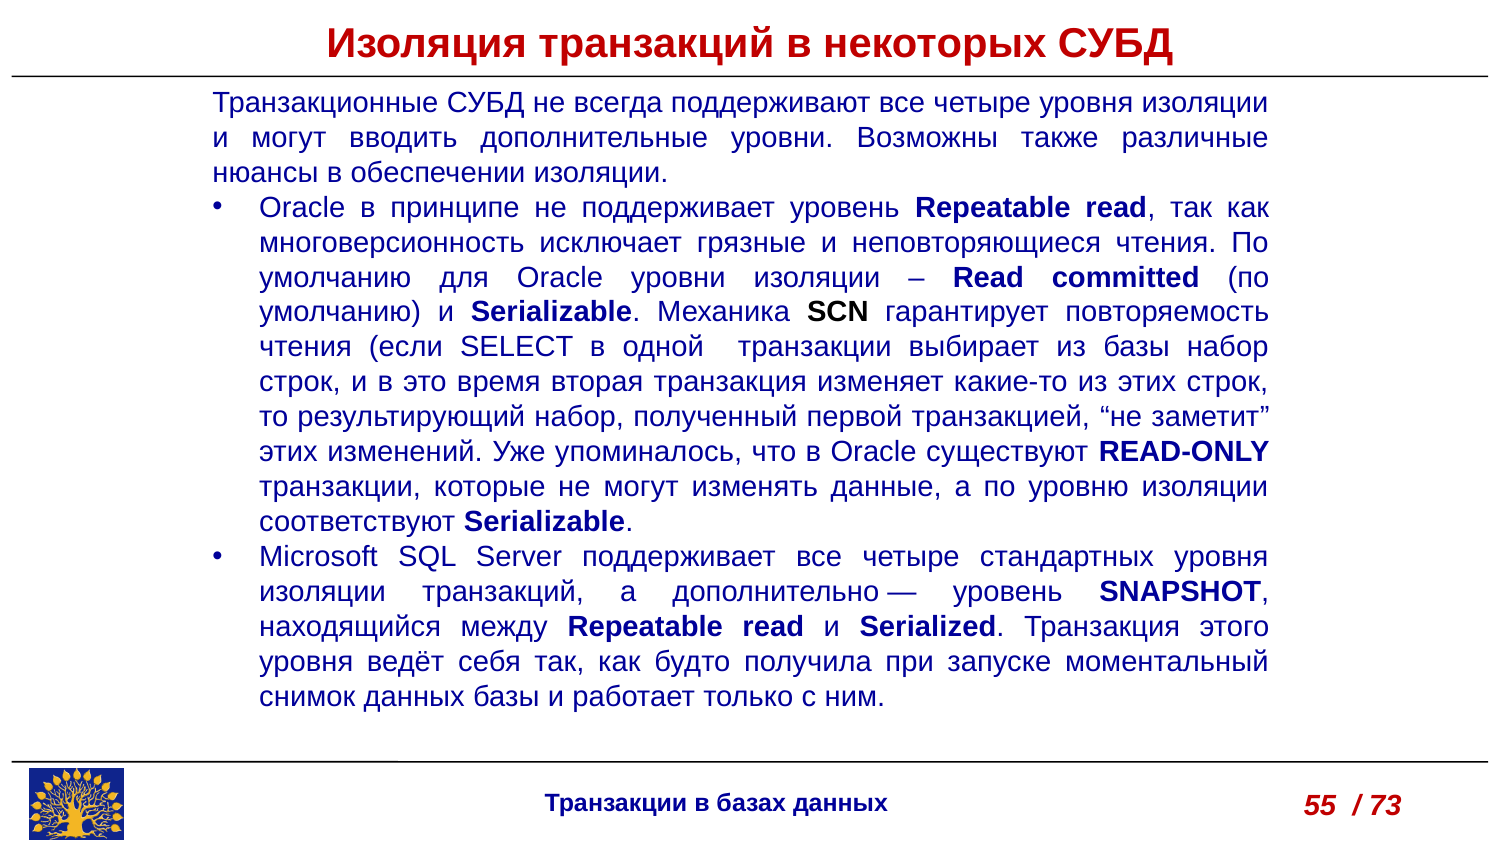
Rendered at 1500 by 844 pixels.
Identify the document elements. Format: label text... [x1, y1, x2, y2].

picture [29, 768, 124, 840]
text_box Транзакционные СУБД не всегда поддерживают все четыре уровня изоляции и могут вводить дополнительные уровни. Возможны также различные нюансы в обеспечении изоляции. Oracle в принципе не поддерживает уровень Repeatable read, так как многоверсионность исключает грязные и неповторяющиеся чтения. По умолчанию для Oracle уровни изоляции – Read committed (по умолчанию) и Serializable. Механика SCN гарантирует повторяемость чтения (если SELECT в одной транзакции выбирает из базы набор строк, и в это время вторая транзакция изменяет какие-то из этих строк, то результирующий набор, полученный первой транзакцией, “не заметит” этих изменений. Уже упоминалось, что в Oracle существуют READ-ONLY транзакции, которые не могут изменять данные, а по уровню изоляции соответствуют Serializable. Microsoft SQL Server поддерживает все четыре стандартных уровня изоляции транзакций, а дополнительно — уровень SNAPSHOT, находящийся между Repeatable read и Serialized. Транзакция этого уровня ведёт себя так, как будто получила при запуске моментальный снимок данных базы и работает только с ним. [197, 75, 1285, 720]
text_box Изоляция транзакций в некоторых СУБД [0, 8, 1500, 76]
